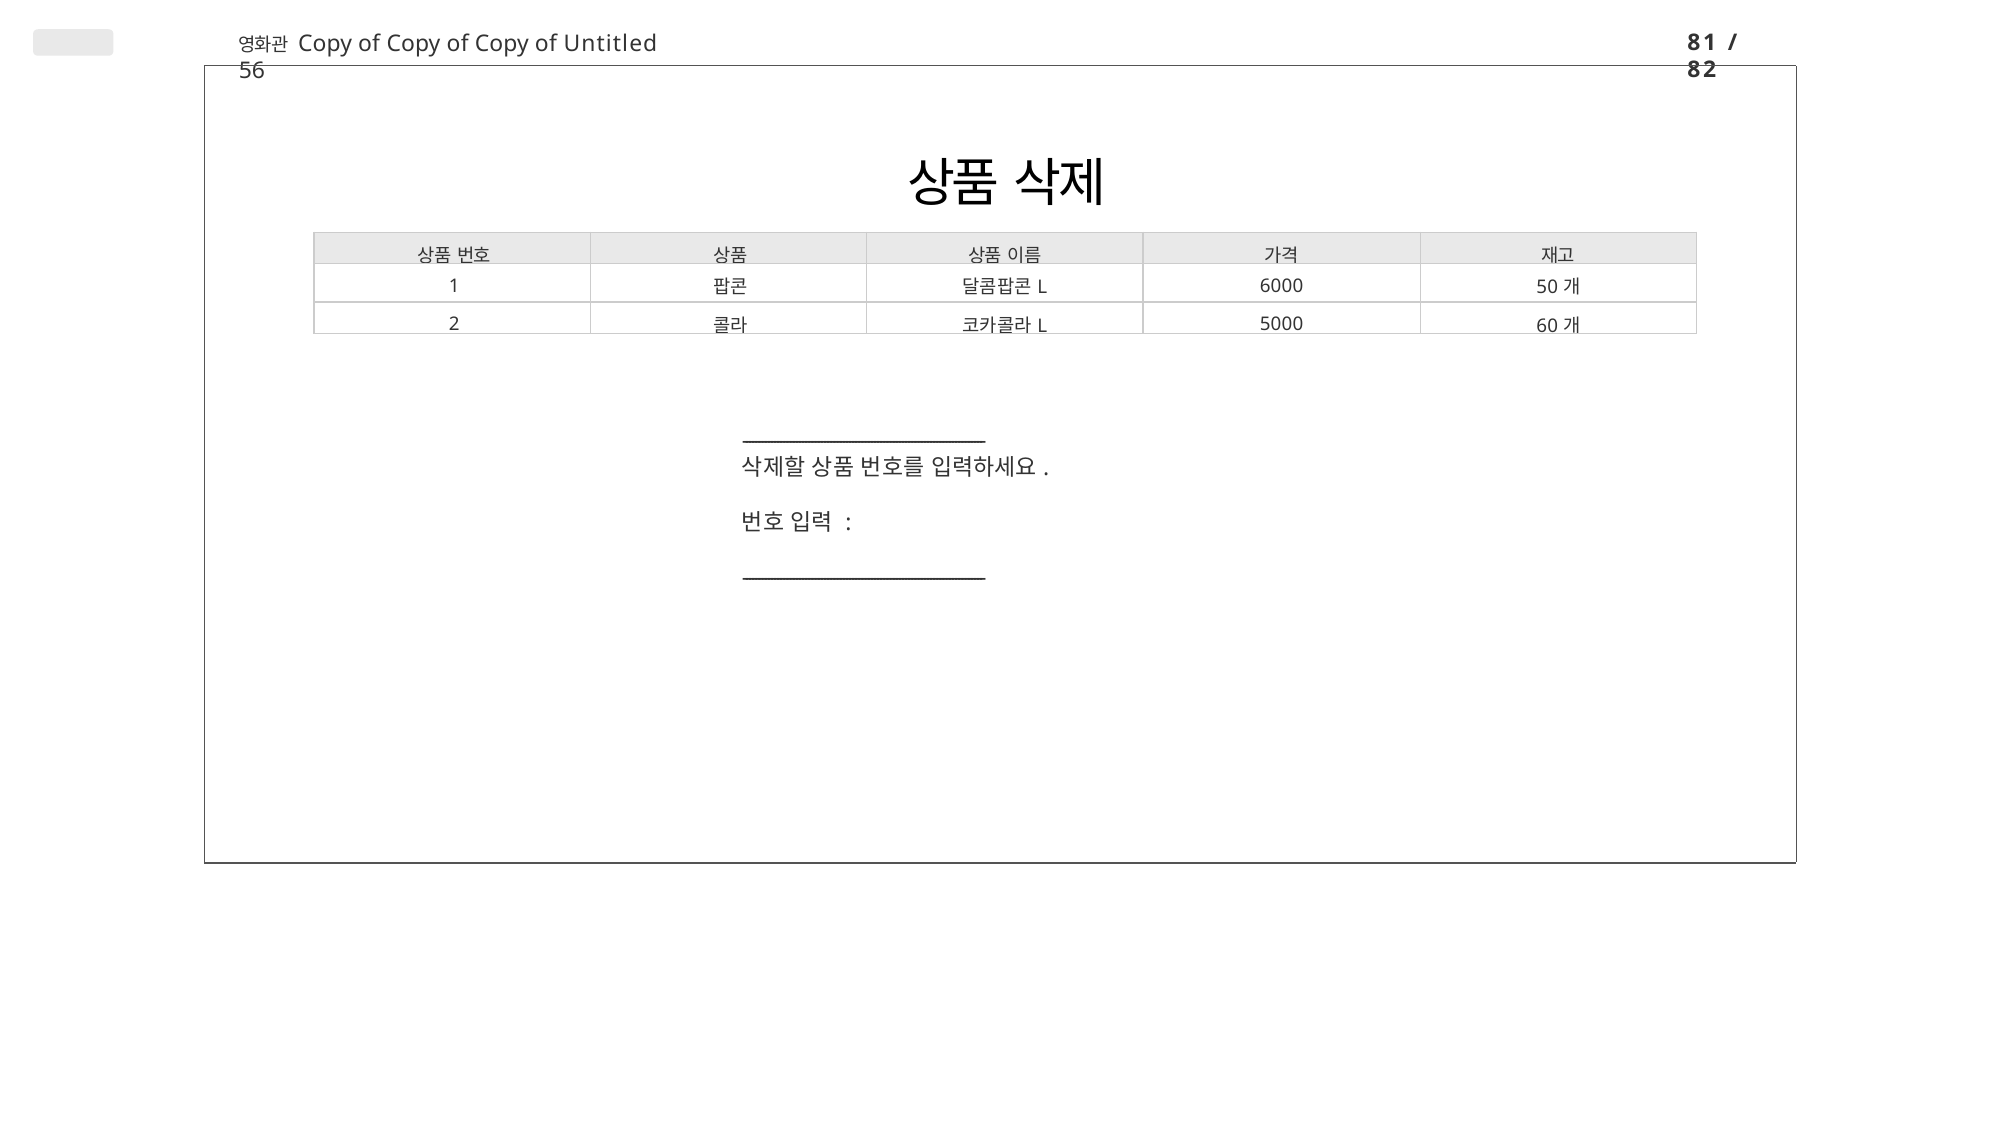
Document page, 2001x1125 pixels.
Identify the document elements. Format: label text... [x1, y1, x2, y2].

table_cell 6000 [1144, 264, 1420, 301]
text_box 81 / 82 [1685, 24, 1772, 65]
table_cell 2 [315, 303, 590, 333]
table_cell 50개 [1421, 264, 1696, 301]
text_box 영화관 Copy of Copy of Copy of Untitled 56 [236, 66, 661, 84]
table_header 상품 [591, 233, 866, 263]
table_cell 코카콜라L [867, 303, 1142, 333]
text_box ----------------------------------------------------------------------------- 삭제할 상품 번호를 입력하세요. 번호 입력 : ----------------------------------------------------------------------------- [739, 418, 1546, 618]
table_header 상품 번호 [315, 233, 590, 263]
table_cell 60개 [1421, 303, 1696, 333]
table_header 가격 [1144, 233, 1420, 263]
title 상품 삭제 [905, 334, 1290, 338]
table_cell 1 [315, 264, 590, 301]
table_header 상품 이름 [867, 233, 1142, 263]
table_cell 5000 [1144, 303, 1420, 333]
text_box 81 / 82 [1685, 66, 1772, 82]
table_cell 콜라 [591, 303, 866, 333]
table_header 재고 [1421, 233, 1696, 263]
text_box 영화관 Copy of Copy of Copy of Untitled 56 [236, 25, 661, 65]
table_cell 달콤팝콘L [867, 264, 1142, 301]
table_cell 팝콘 [591, 264, 866, 301]
title 상품 삭제 [905, 146, 1290, 232]
